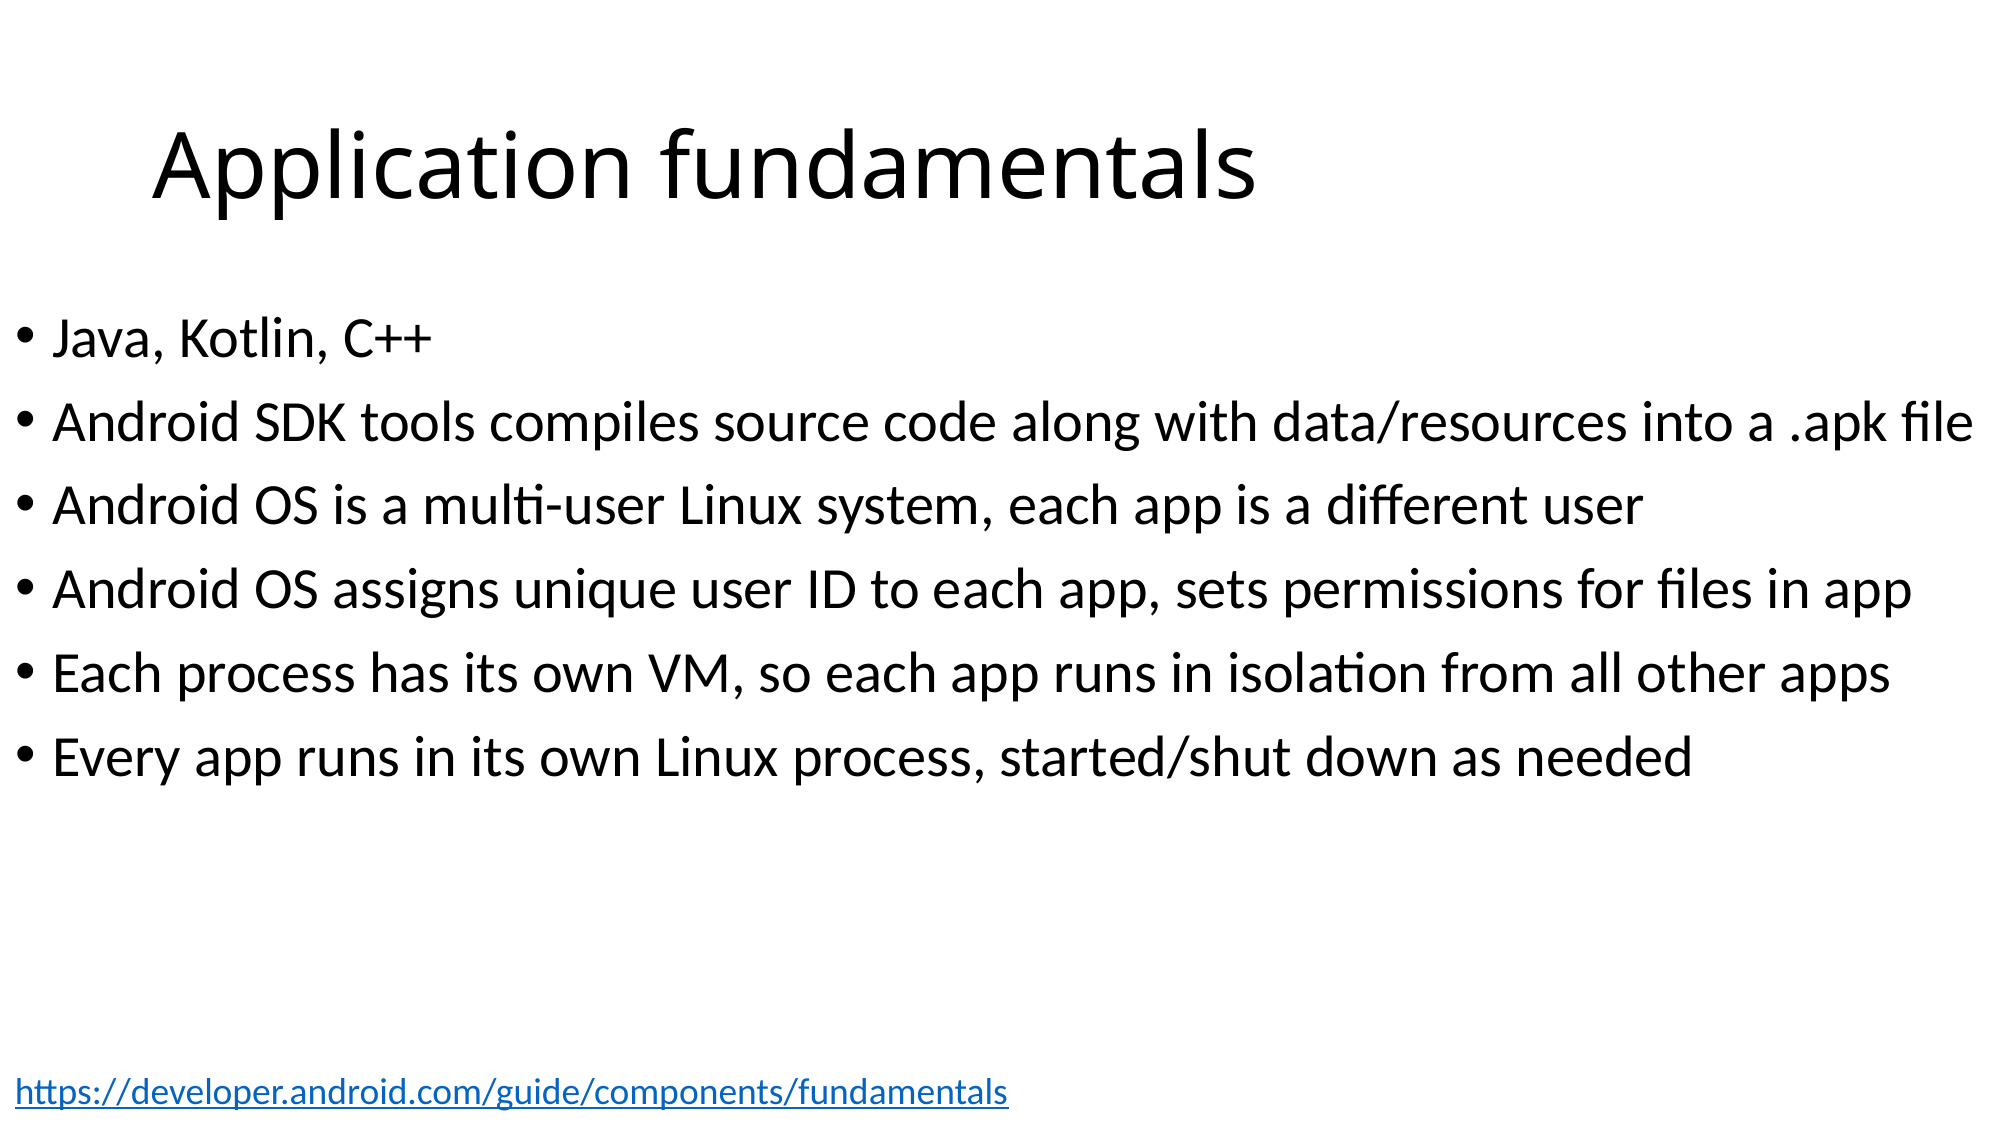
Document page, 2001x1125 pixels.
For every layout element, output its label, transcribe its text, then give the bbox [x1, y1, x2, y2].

title Application fundamentals [137, 59, 1863, 278]
text_box https://developer.android.com/guide/components/fundamentals [0, 1059, 1570, 1120]
list Java, Kotlin, C++ Android SDK tools compiles source code along with data/resources into a .apk file Android OS is a multi-user Linux system, each app is a different user Android OS assigns unique user ID to each app, sets permissions for files in app Each process has its own VM, so each app runs in isolation from all other apps Every app runs in its own Linux process, started/shut down as needed [0, 299, 2000, 1014]
